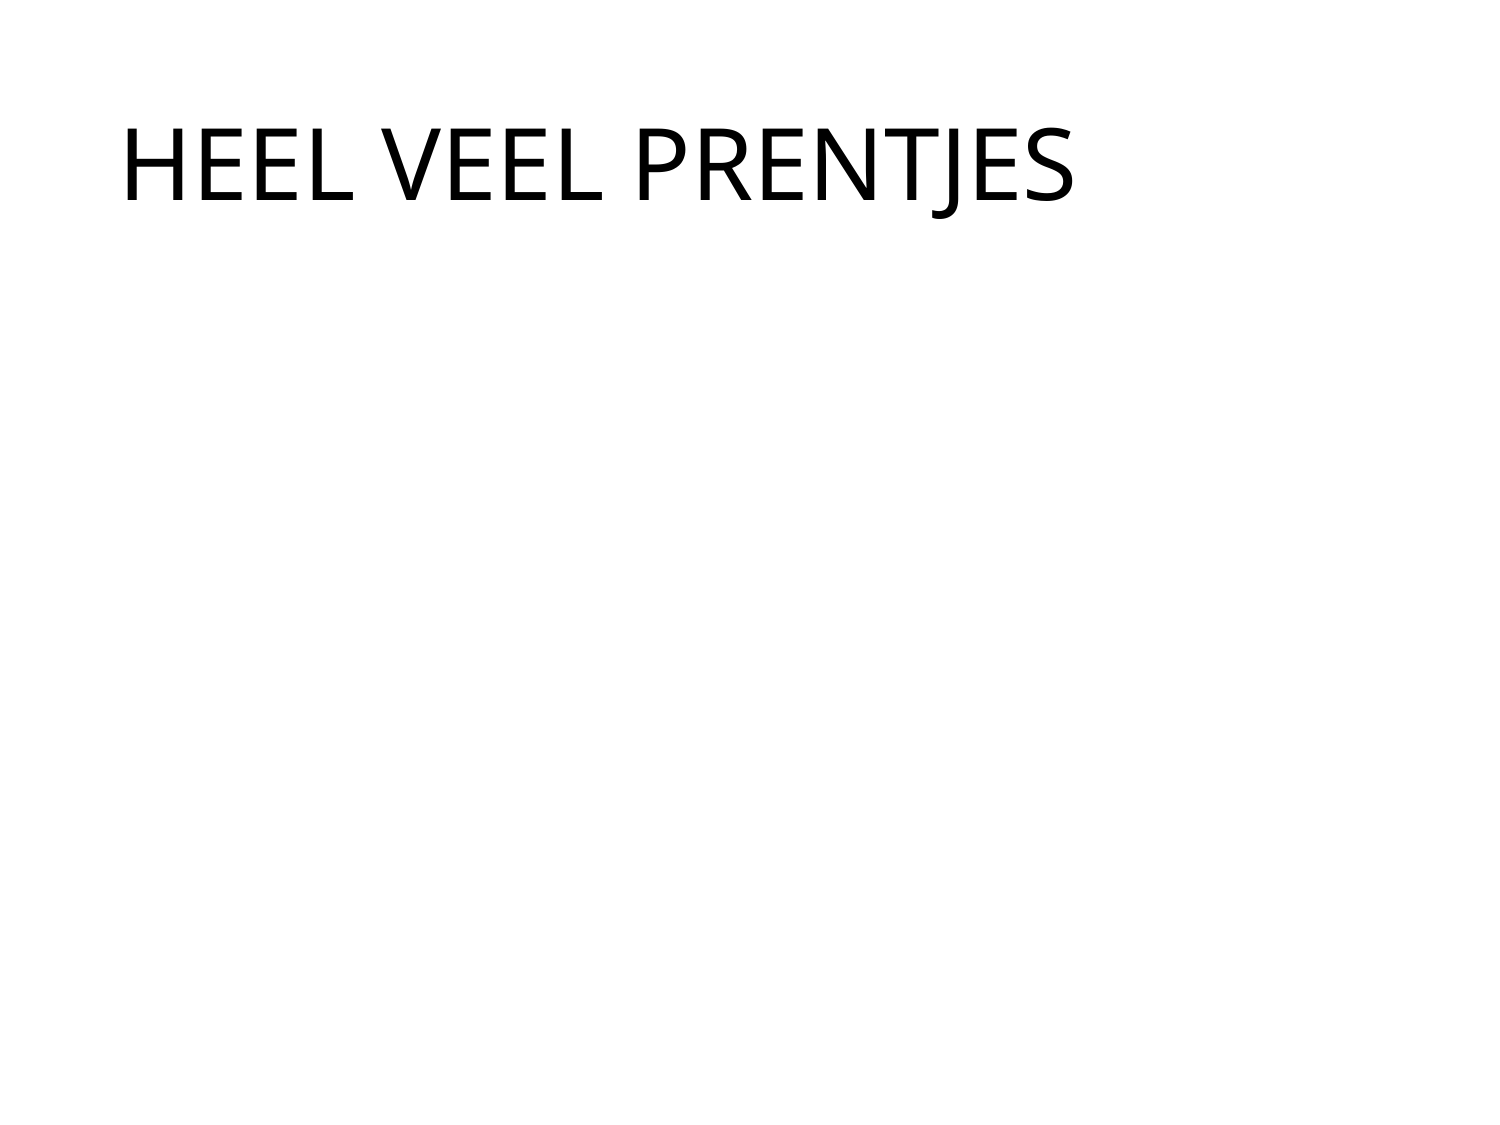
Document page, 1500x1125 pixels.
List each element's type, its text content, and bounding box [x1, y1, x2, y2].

title HEEL VEEL PRENTJES [103, 59, 1397, 278]
